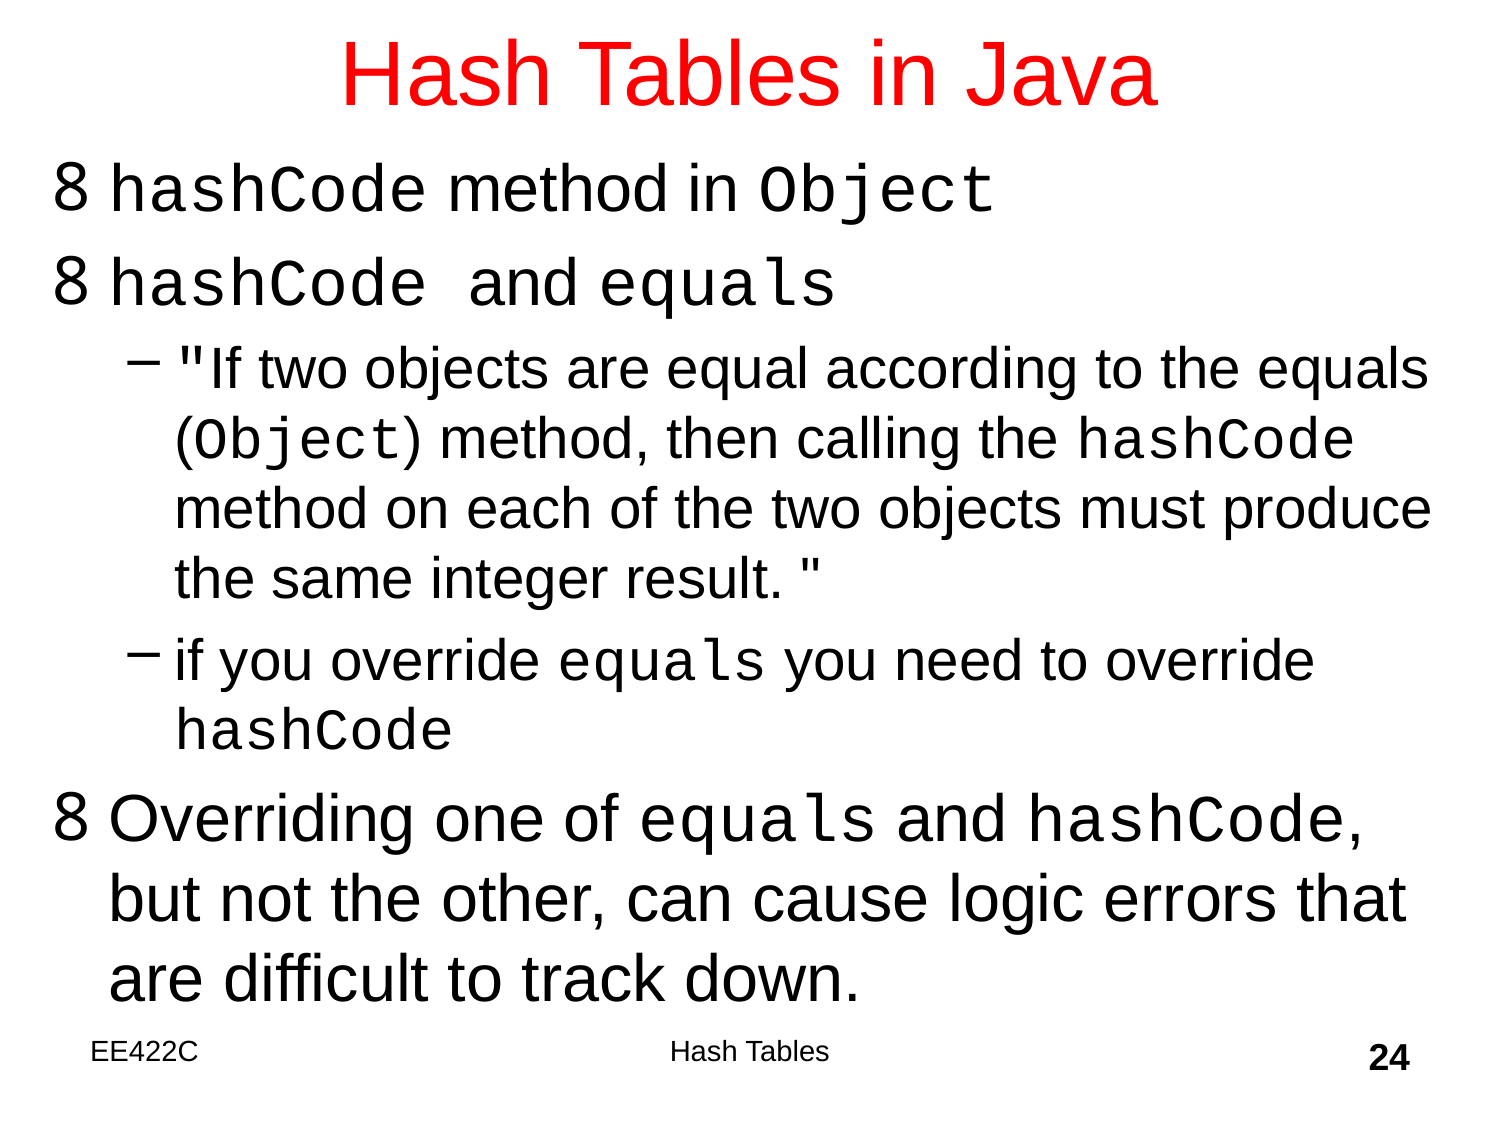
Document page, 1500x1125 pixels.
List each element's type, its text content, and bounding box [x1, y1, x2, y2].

slide_number EE422C [74, 1038, 451, 1101]
slide_number 24 [1112, 1038, 1426, 1101]
title Hash Tables in Java [112, 0, 1388, 137]
list hashCode method in Object hashCode and equals "If two objects are equal according to the equals (Object) method, then calling the hashCode method on each of the two objects must produce the same integer result. " if you override equals you need to override hashCode Overriding one of equals and hashCode, but not the other, can cause logic errors that are difficult to track down. [37, 137, 1463, 1038]
footer Hash Tables [462, 1038, 1038, 1101]
